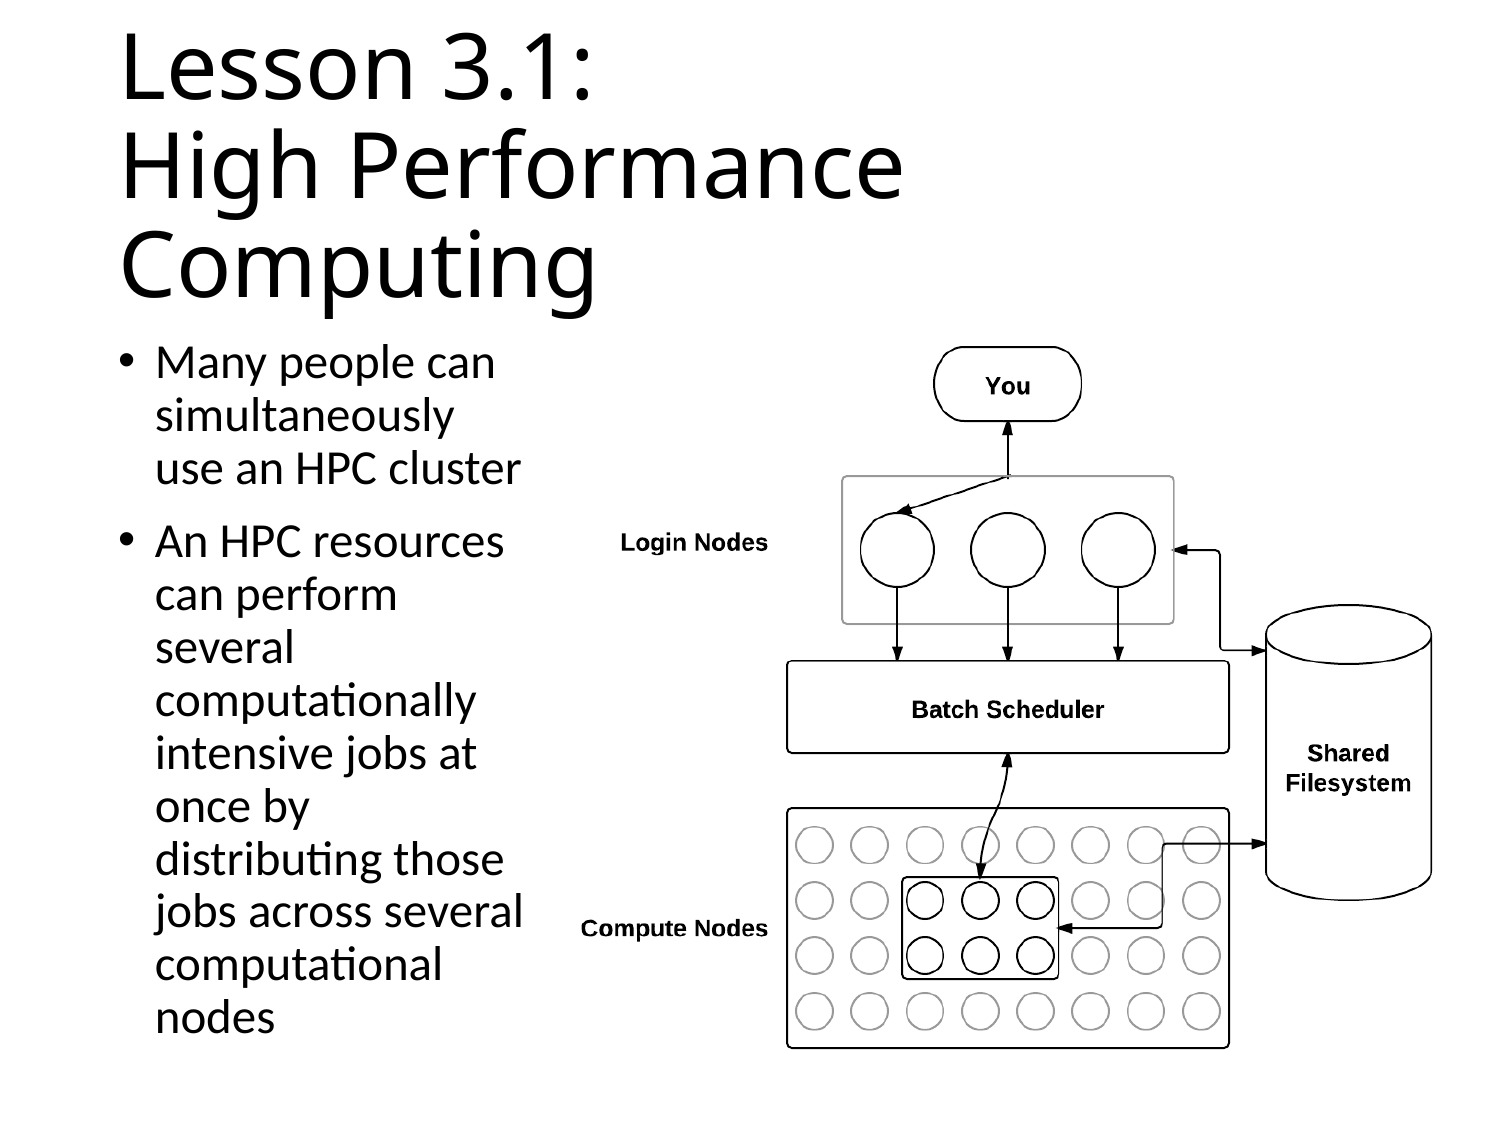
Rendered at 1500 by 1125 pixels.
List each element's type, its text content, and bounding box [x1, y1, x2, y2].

picture [547, 328, 1500, 1066]
list Many people can simultaneously use an HPC cluster An HPC resources can perform several computationally intensive jobs at once by distributing those jobs across several computational nodes [103, 328, 547, 1066]
title Lesson 3.1: High Performance Computing [103, 59, 1397, 278]
